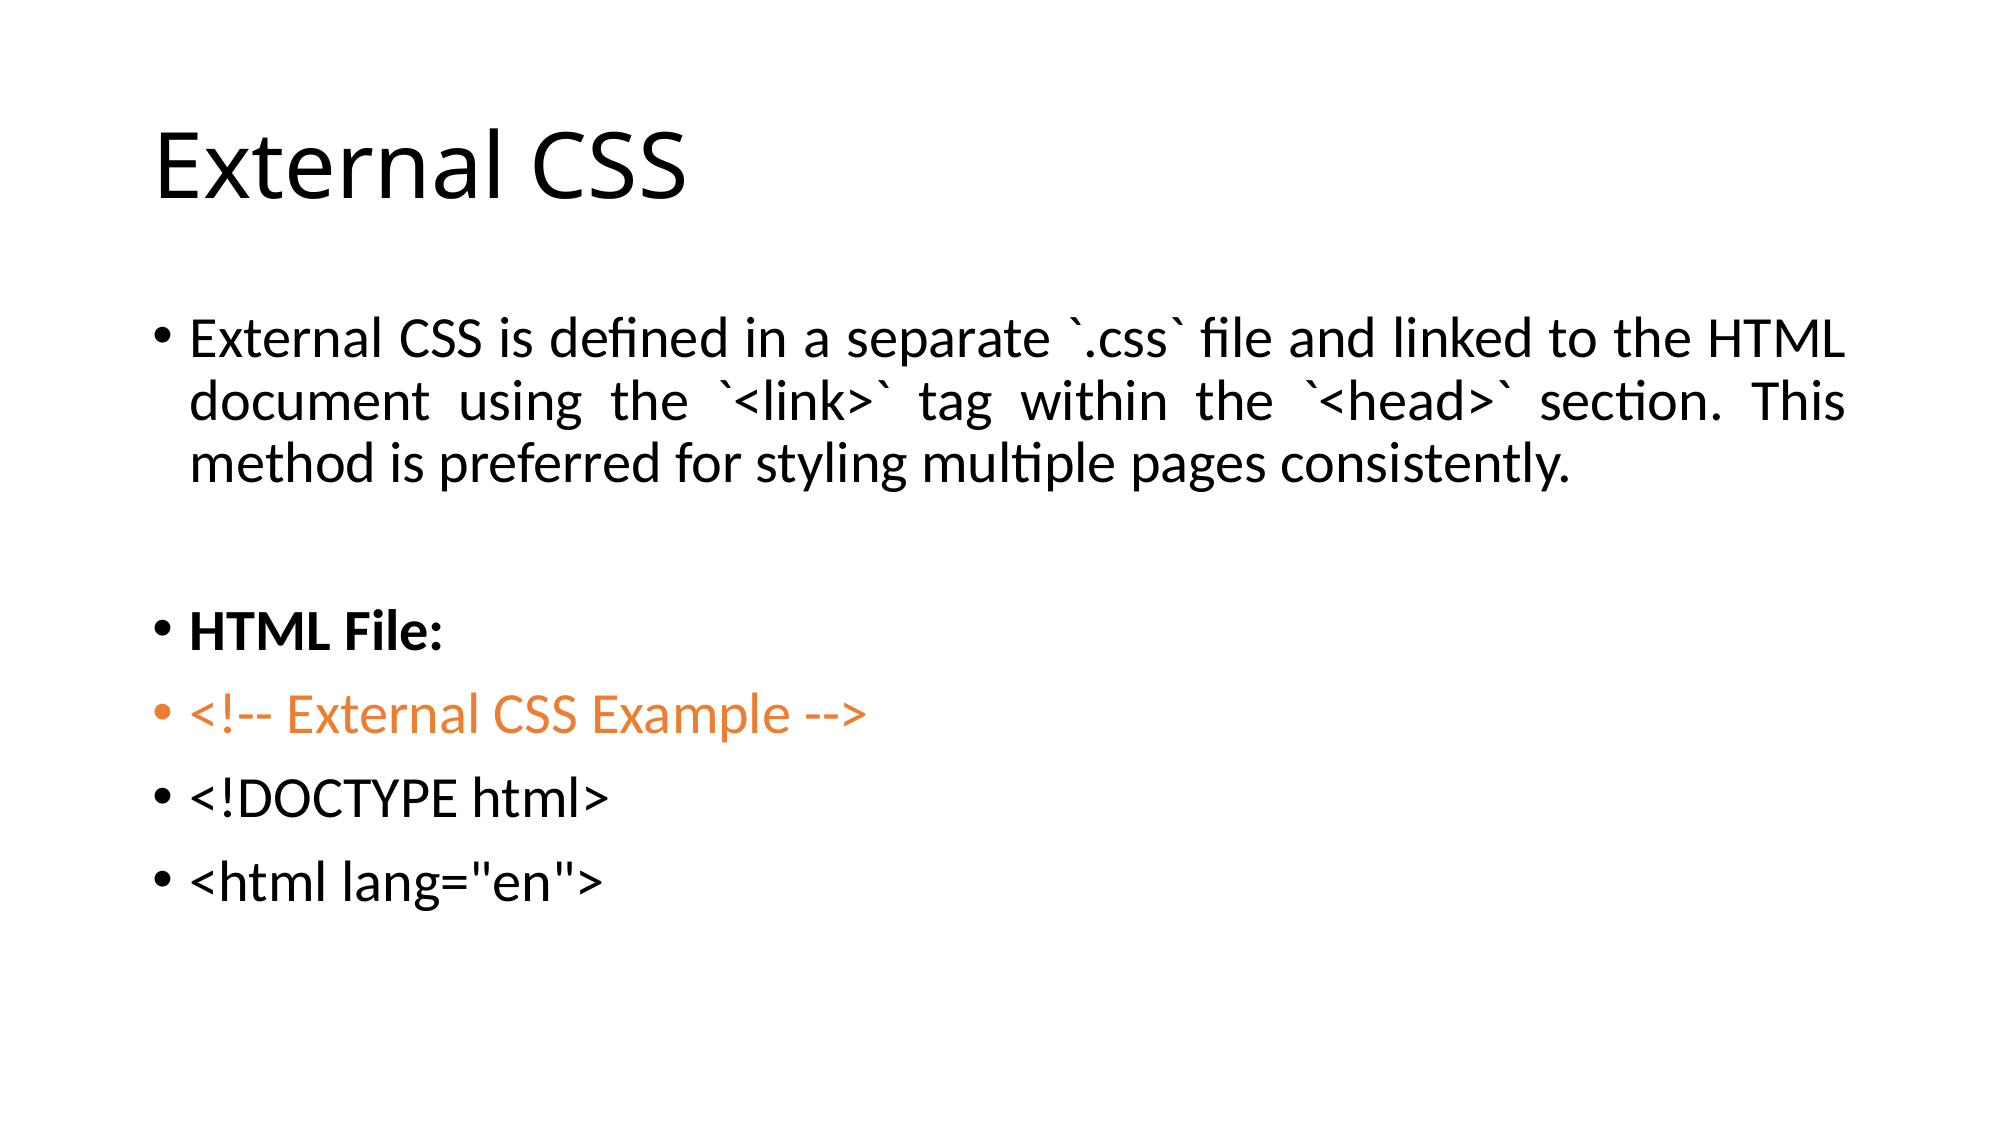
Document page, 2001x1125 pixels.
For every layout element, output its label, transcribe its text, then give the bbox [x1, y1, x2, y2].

title External CSS [137, 59, 1863, 278]
list External CSS is defined in a separate `.css` file and linked to the HTML document using the `<link>` tag within the `<head>` section. This method is preferred for styling multiple pages consistently. HTML File: <!-- External CSS Example --> <!DOCTYPE html> <html lang="en"> [137, 299, 1863, 1014]
